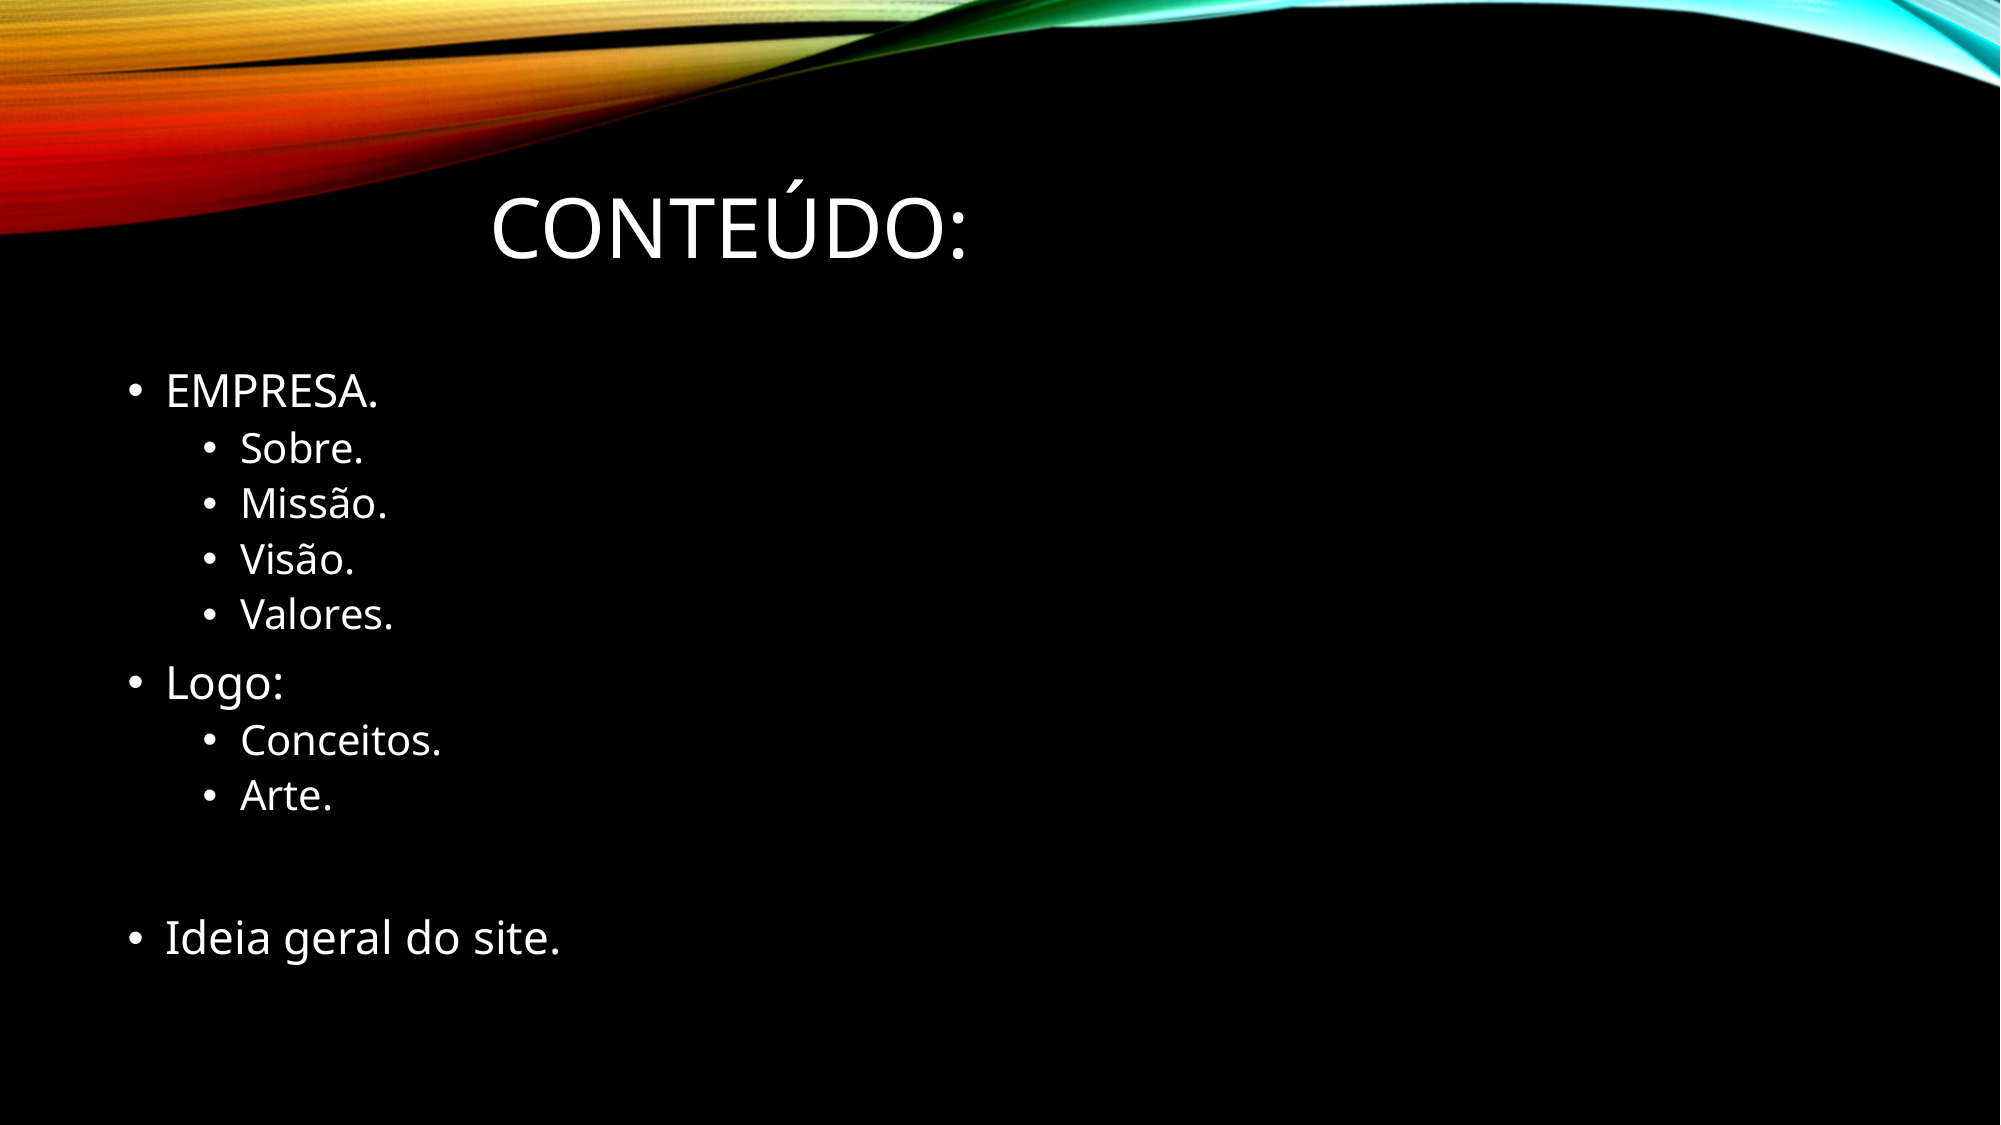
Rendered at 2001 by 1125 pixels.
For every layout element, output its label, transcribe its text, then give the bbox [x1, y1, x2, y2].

list EMPRESA. Sobre. Missão. Visão. Valores. Logo: Conceitos. Arte. Ideia geral do site. [112, 360, 1888, 1021]
picture [0, 0, 2000, 237]
title Conteúdo: [474, 125, 1888, 338]
